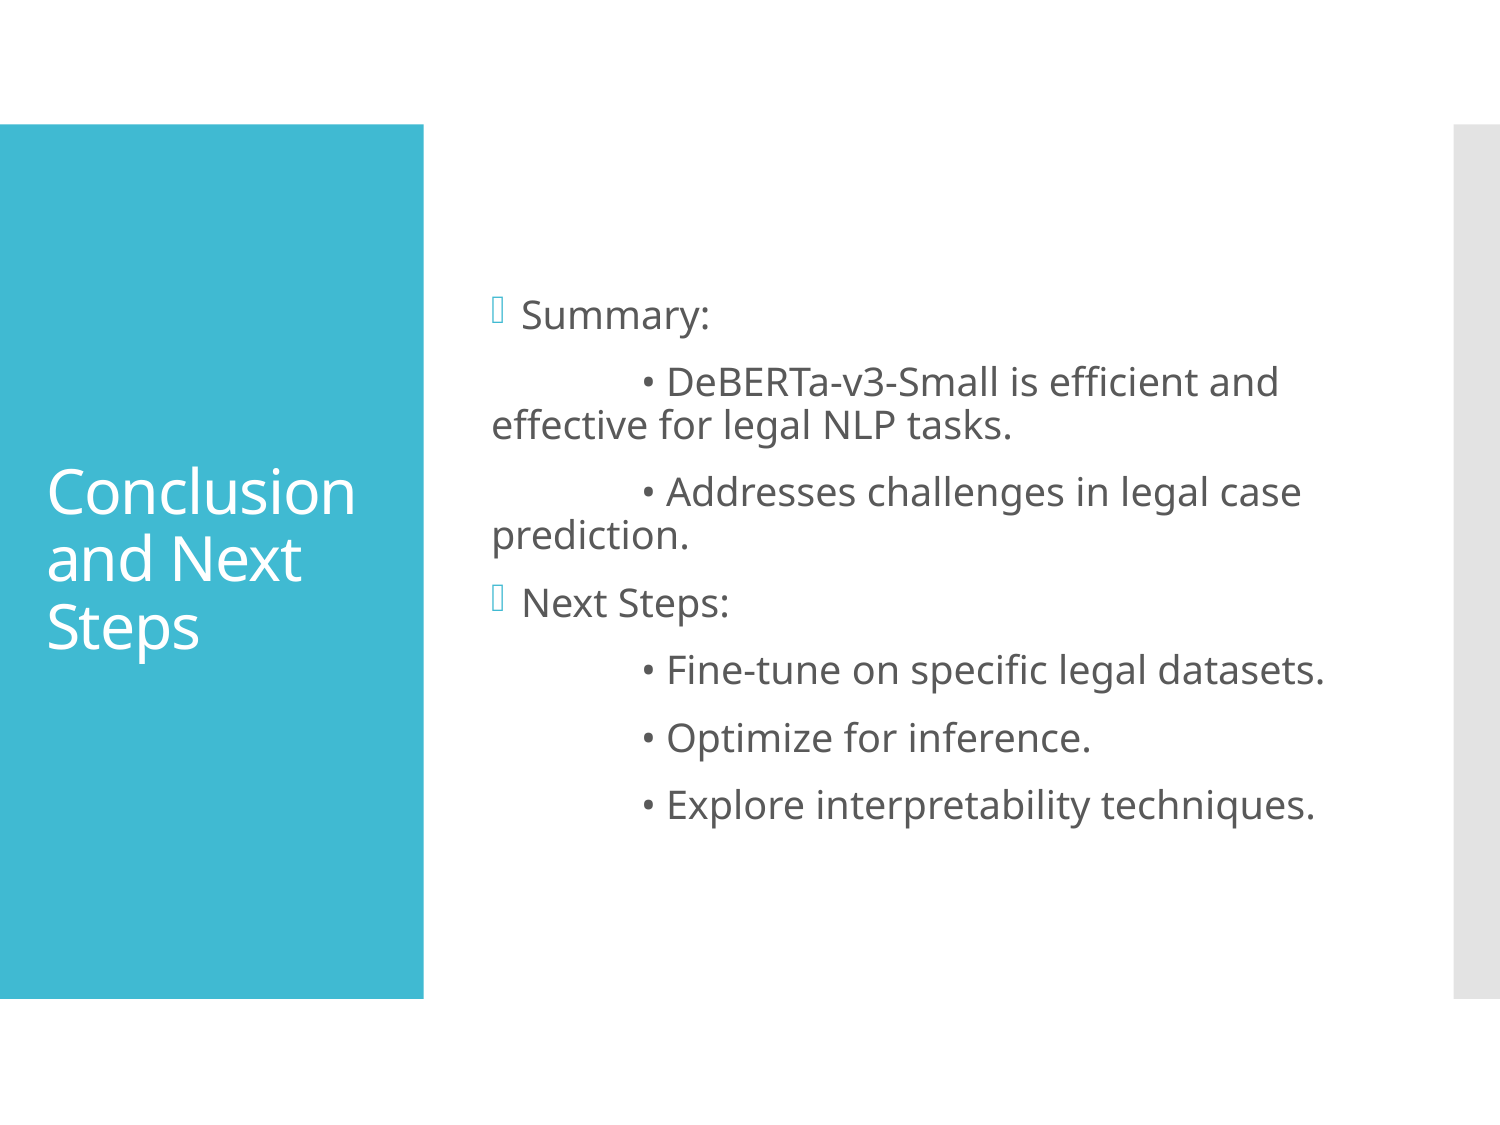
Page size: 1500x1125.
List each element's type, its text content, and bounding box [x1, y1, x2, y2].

list Summary: • DeBERTa-v3-Small is efficient and effective for legal NLP tasks. • Addresses challenges in legal case prediction. Next Steps: • Fine-tune on specific legal datasets. • Optimize for inference. • Explore interpretability techniques. [476, 141, 1376, 982]
title Conclusion and Next Steps [31, 184, 394, 940]
